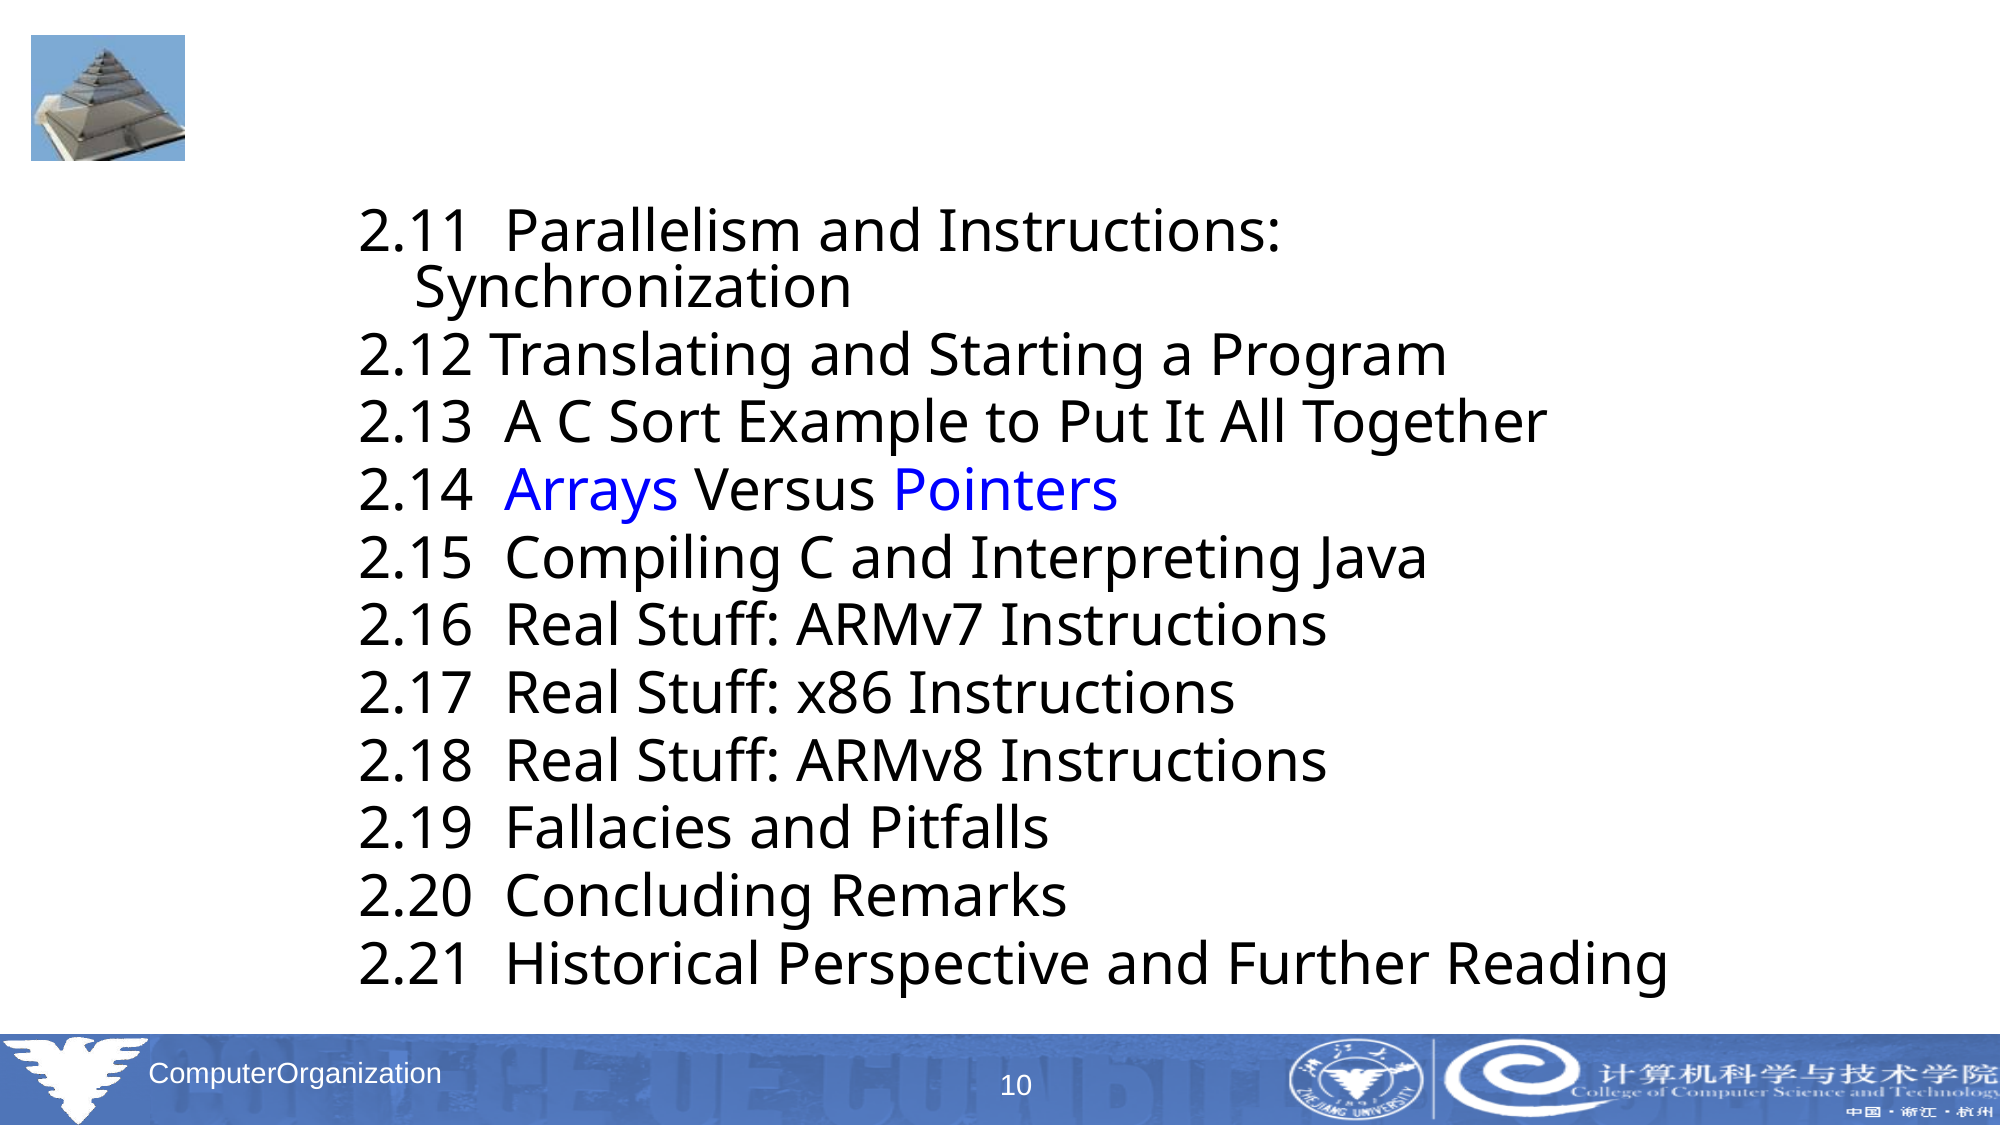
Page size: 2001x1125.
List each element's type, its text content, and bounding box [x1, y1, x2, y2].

list 2.11 Parallelism and Instructions: Synchronization 2.12 Translating and Starting a Program 2.13 A C Sort Example to Put It All Together 2.14 Arrays Versus Pointers 2.15 Compiling C and Interpreting Java 2.16 Real Stuff: ARMv7 Instructions 2.17 Real Stuff: x86 Instructions 2.18 Real Stuff: ARMv8 Instructions 2.19 Fallacies and Pitfalls 2.20 Concluding Remarks 2.21 Historical Perspective and Further Reading [343, 198, 1751, 962]
picture [0, 1034, 2000, 1125]
picture [31, 35, 185, 161]
